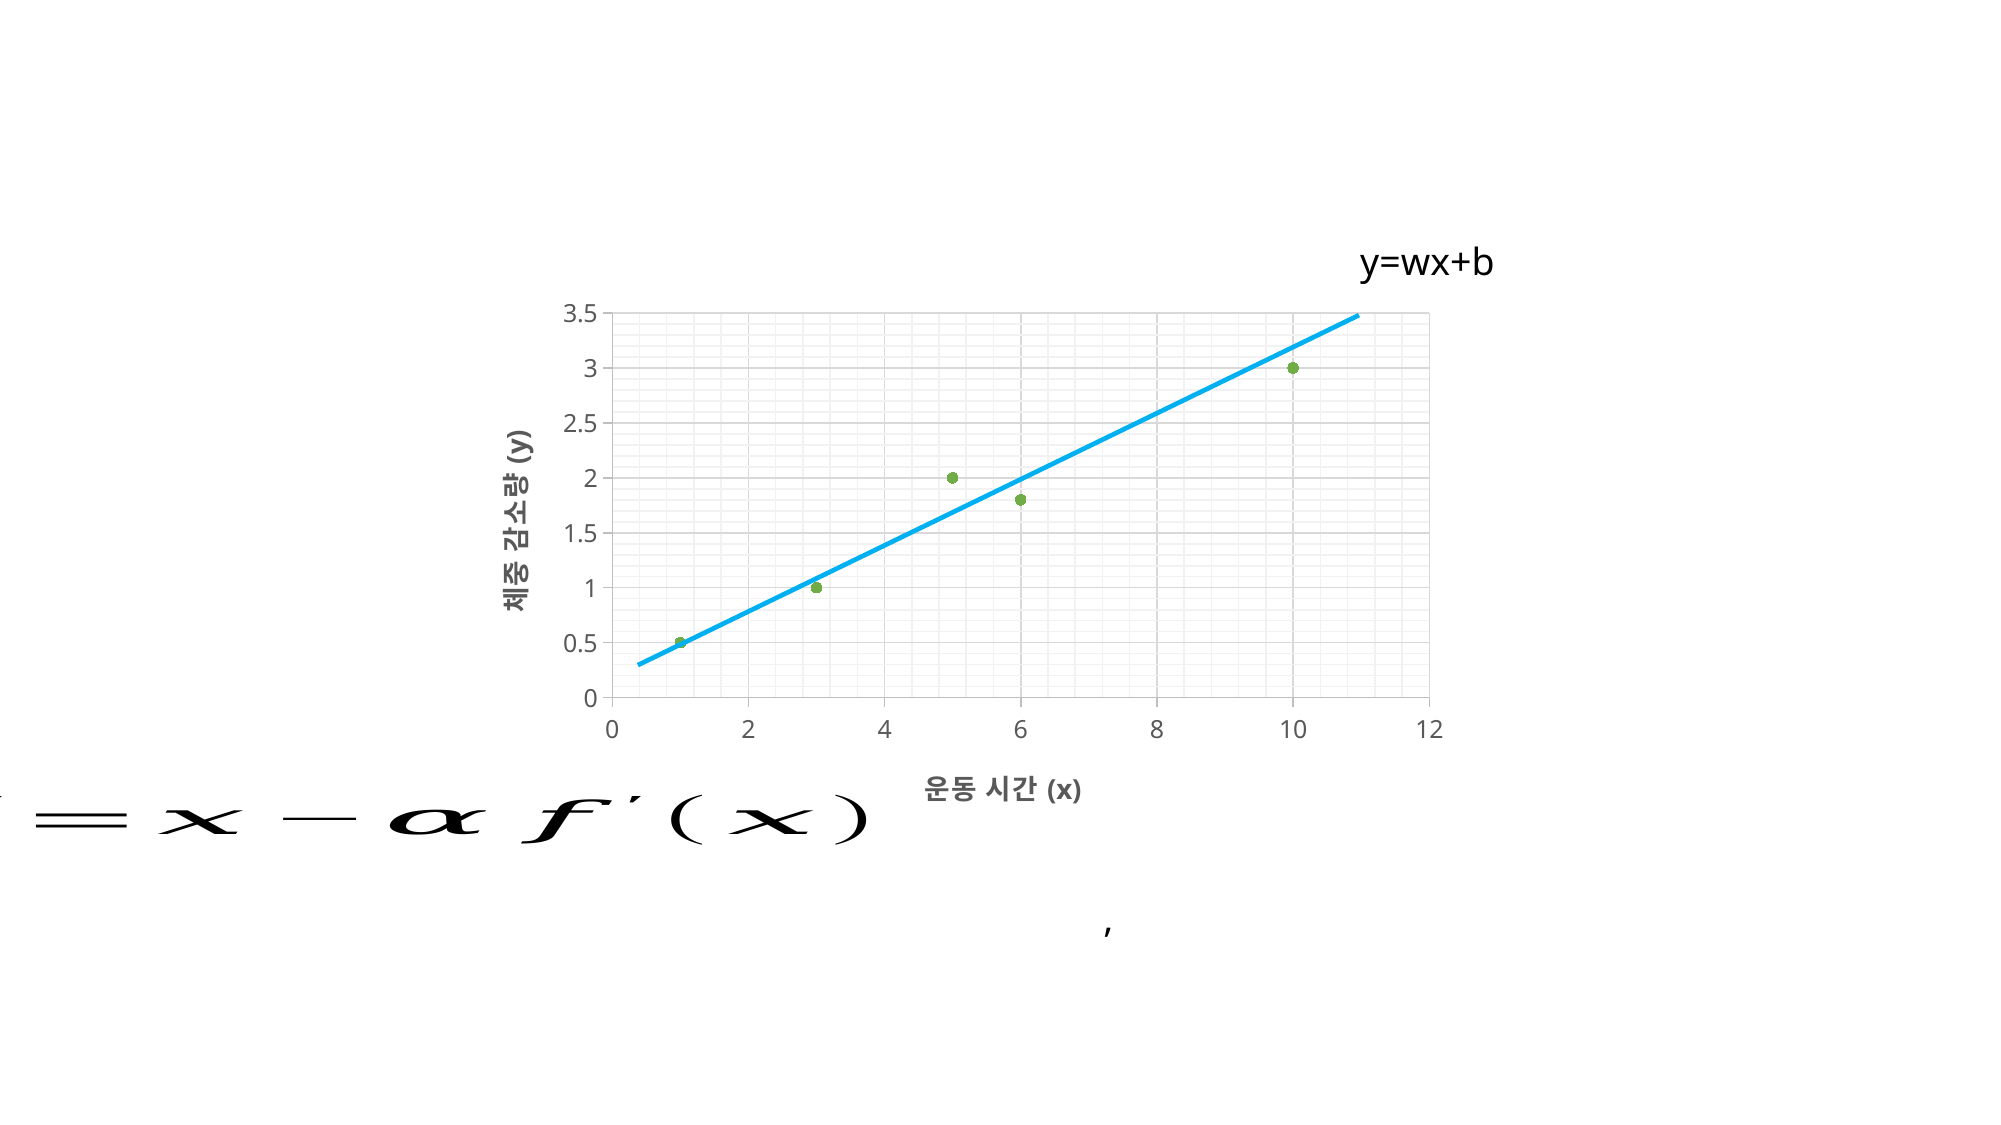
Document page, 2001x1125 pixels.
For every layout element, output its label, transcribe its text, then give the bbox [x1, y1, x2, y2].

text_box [637, 315, 1360, 666]
chart [459, 284, 1464, 841]
text_box y=wx+b [1345, 230, 1541, 290]
